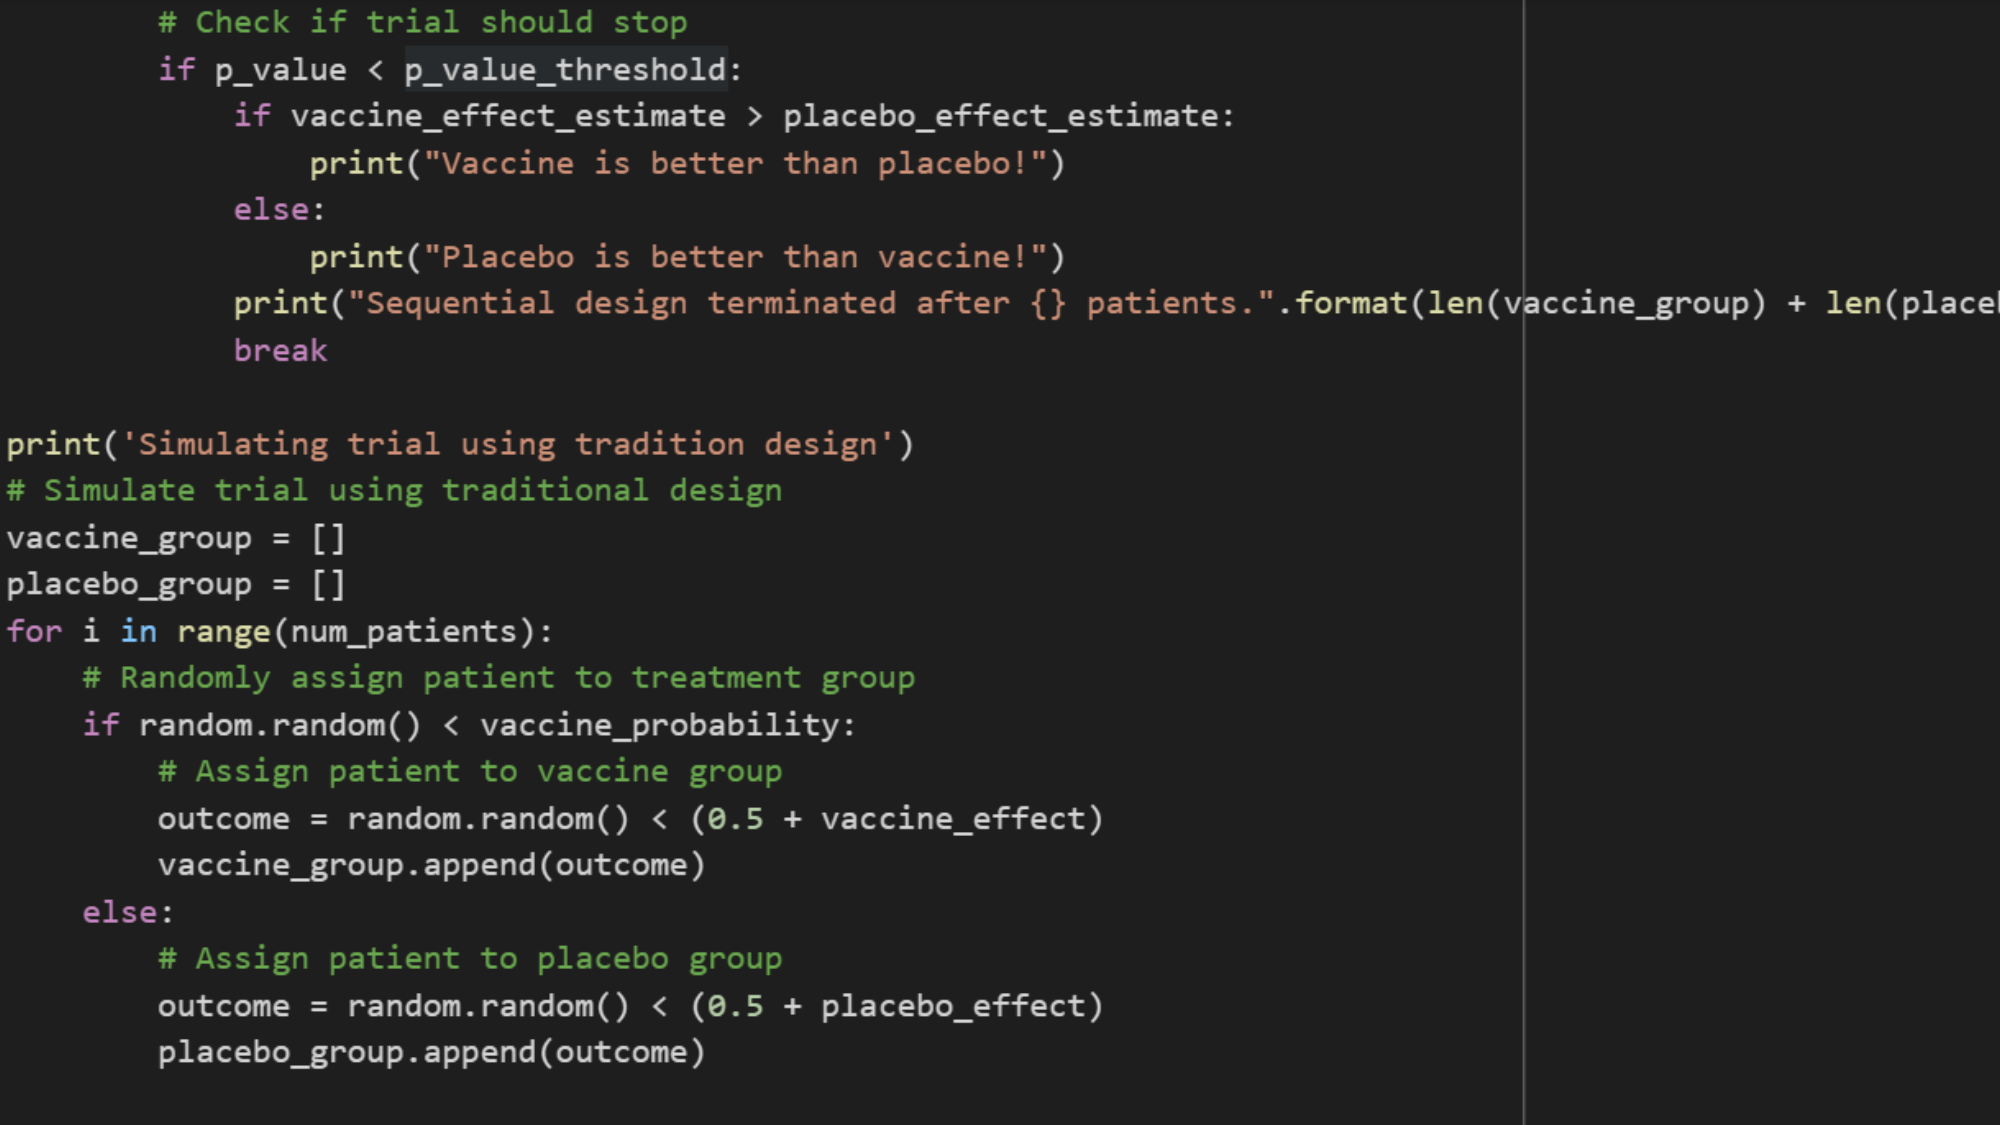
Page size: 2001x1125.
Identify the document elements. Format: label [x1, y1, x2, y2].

list [0, 0, 2000, 1125]
